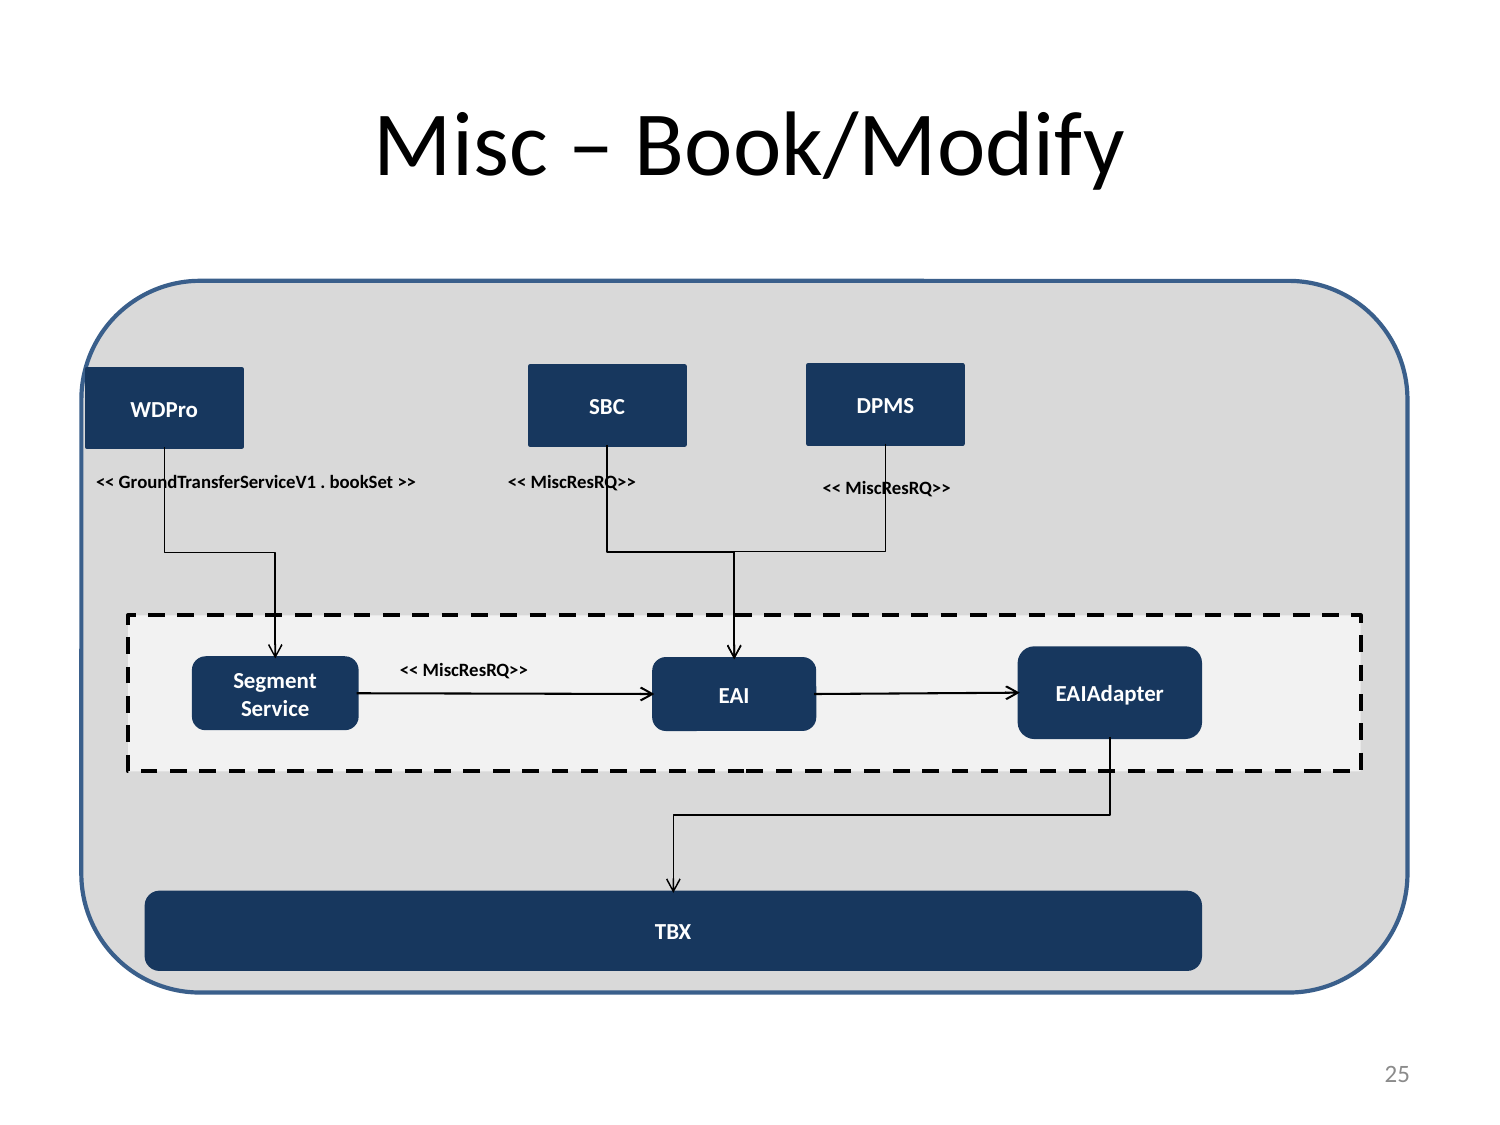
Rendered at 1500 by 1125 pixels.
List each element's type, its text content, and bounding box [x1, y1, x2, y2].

text_box [79, 278, 1410, 995]
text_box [813, 596, 970, 1034]
text_box SBC [528, 364, 687, 447]
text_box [701, 475, 918, 628]
text_box TBX [144, 890, 808, 971]
text_box [974, 613, 1363, 773]
text_box WDPro [85, 367, 244, 449]
text_box << GroundTransferServiceV1 . bookSet >> [81, 462, 506, 500]
text_box [126, 618, 808, 773]
text_box << MiscResRQ>> [385, 650, 626, 688]
slide_number 24 [1074, 1042, 1425, 1103]
text_box EAIAdapter [1017, 646, 1203, 740]
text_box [113, 496, 326, 609]
text_box Segment Service [191, 656, 359, 731]
title Misc – Book/Modify [75, 45, 1425, 233]
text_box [563, 488, 696, 616]
text_box << MiscResRQ>> [506, 462, 734, 500]
text_box [276, 613, 733, 691]
text_box DPMS [806, 363, 965, 446]
text_box EAI [652, 657, 808, 732]
text_box TBX [974, 890, 1203, 971]
text_box << MiscResRQ>> [807, 468, 1048, 506]
